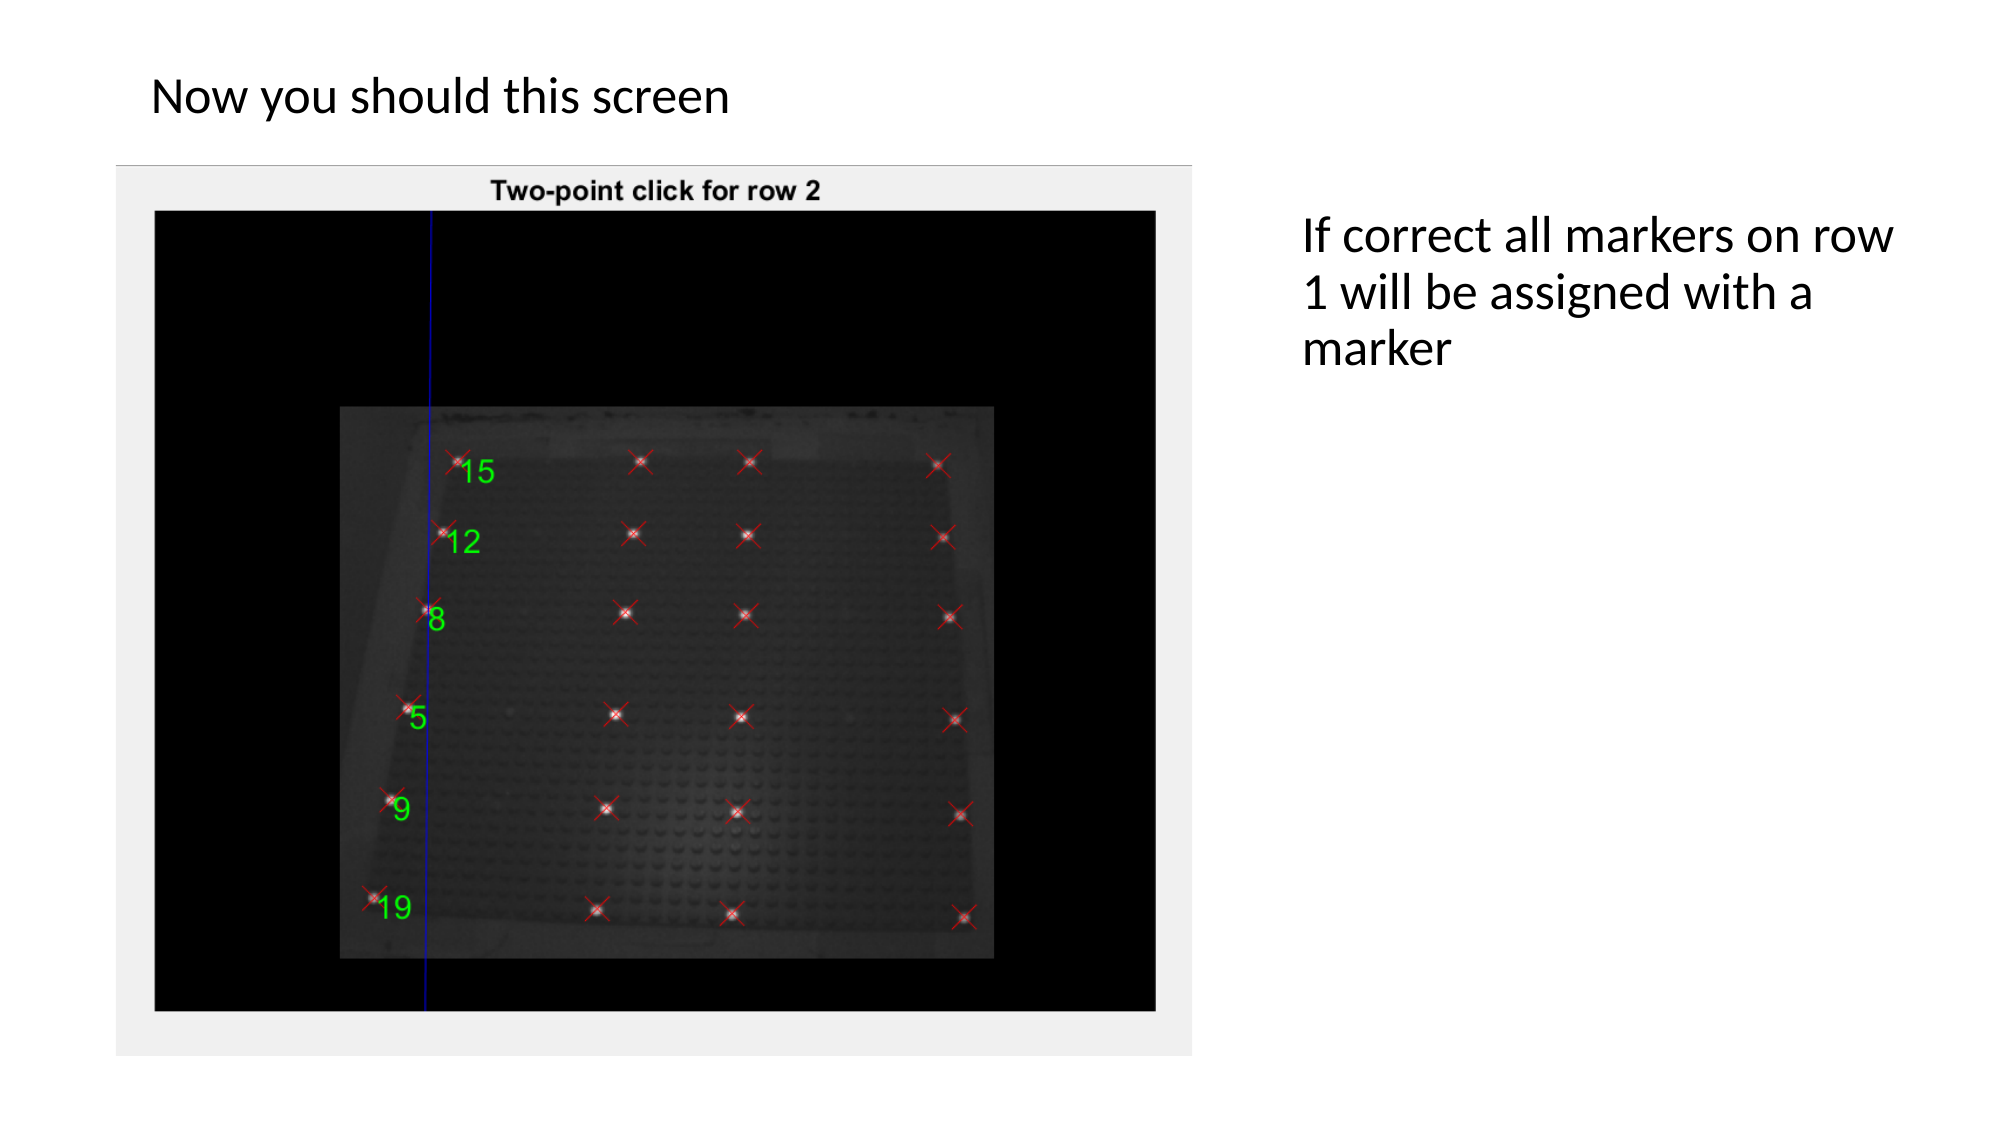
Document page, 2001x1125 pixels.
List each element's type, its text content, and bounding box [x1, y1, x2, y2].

text_box If correct all markers on row 1 will be assigned with a marker [1286, 200, 1932, 424]
list Now you should this screen [135, 60, 1861, 141]
picture [115, 165, 1193, 1056]
